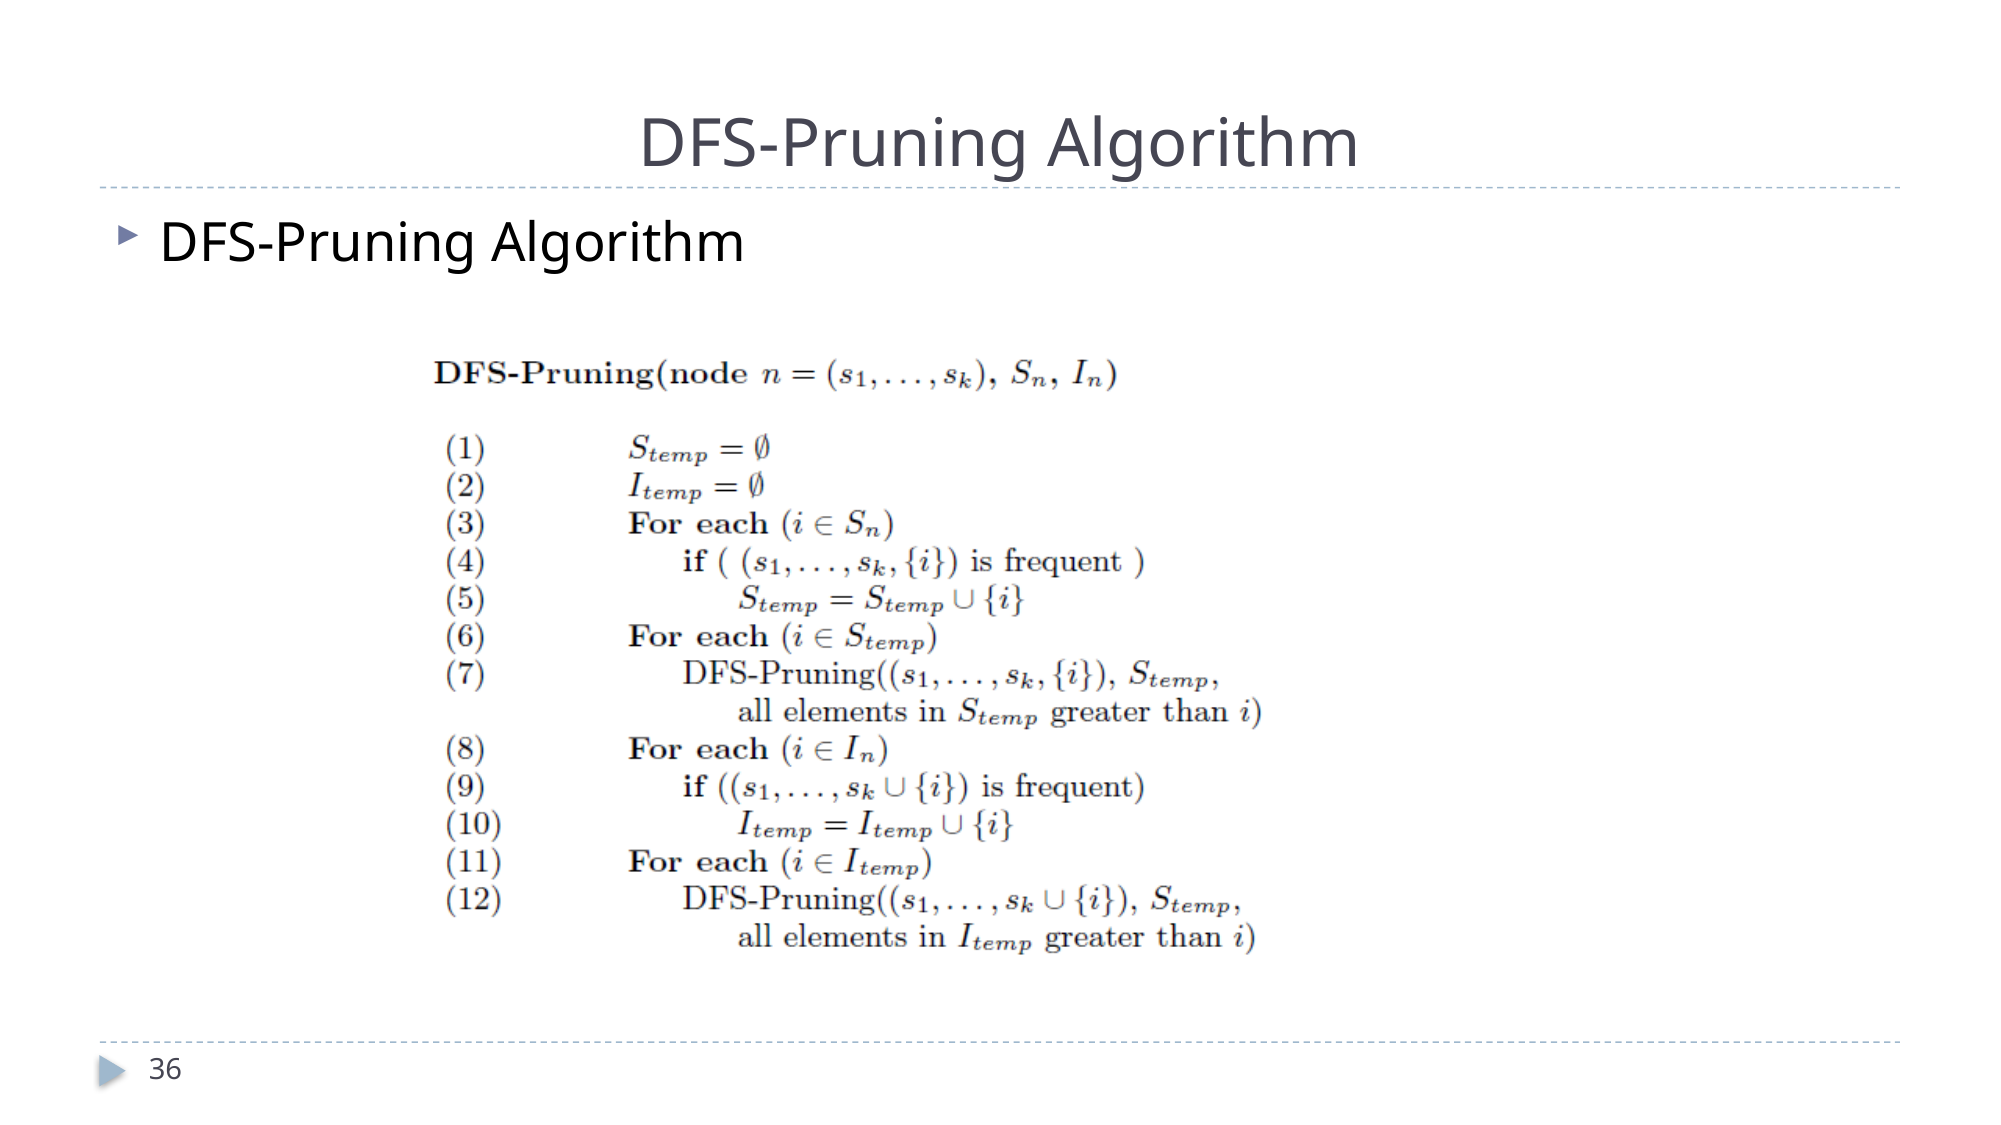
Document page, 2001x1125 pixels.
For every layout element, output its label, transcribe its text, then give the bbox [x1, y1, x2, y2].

picture [420, 346, 1295, 983]
list DFS-Pruning Algorithm [99, 200, 1900, 1010]
title DFS-Pruning Algorithm [99, 24, 1900, 188]
slide_number 36 [133, 1042, 568, 1103]
